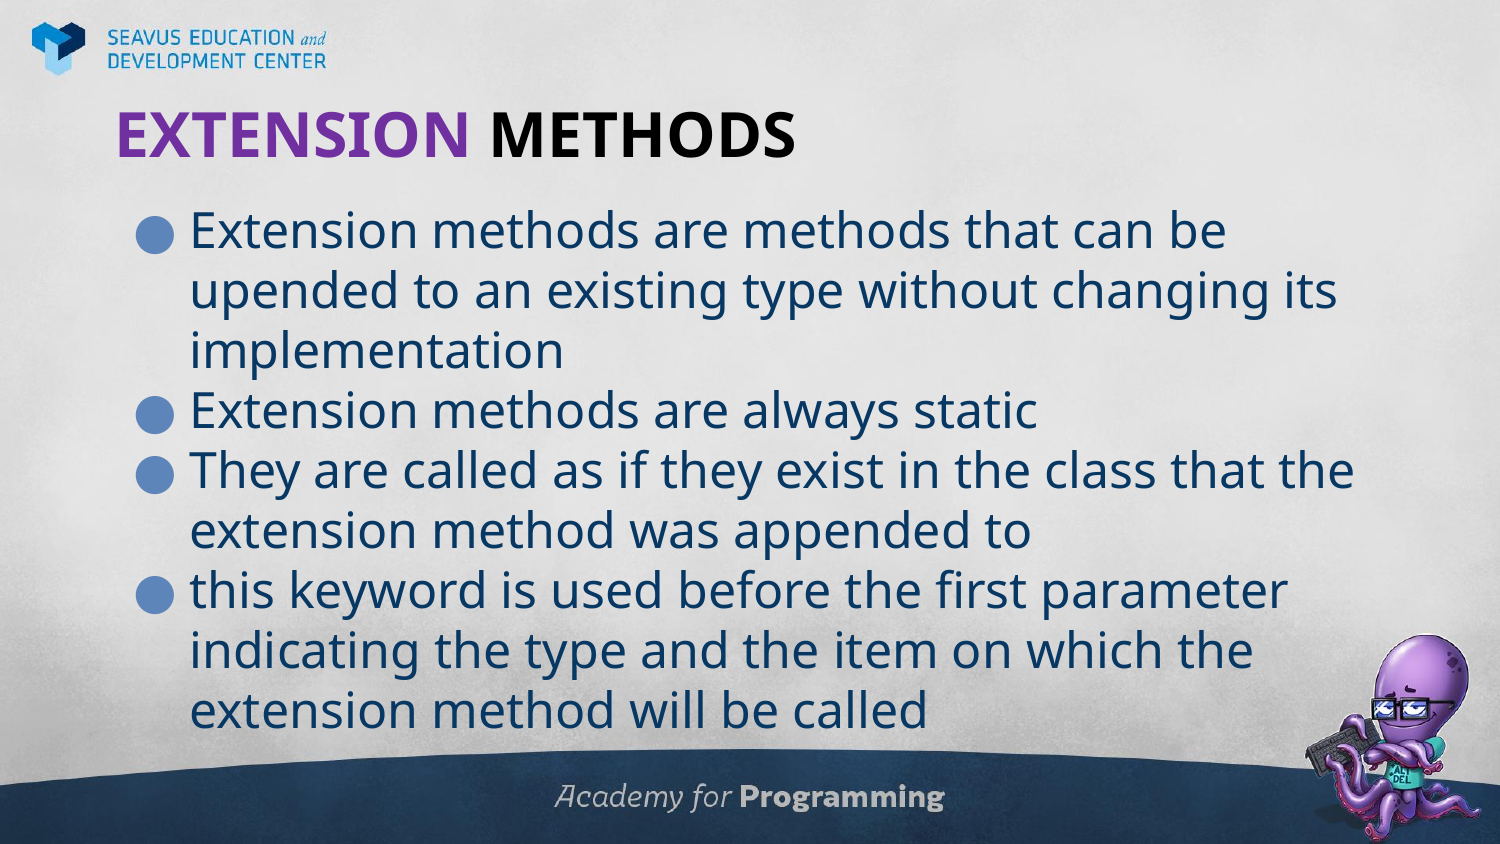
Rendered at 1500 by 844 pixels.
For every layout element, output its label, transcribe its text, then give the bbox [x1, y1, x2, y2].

title EXTENSION METHODS [103, 70, 1366, 193]
list Extension methods are methods that can be upended to an existing type without changing its implementation Extension methods are always static They are called as if they exist in the class that the extension method was appended to this keyword is used before the first parameter indicating the type and the item on which the extension method will be called [103, 193, 1397, 729]
picture [0, 0, 1500, 844]
